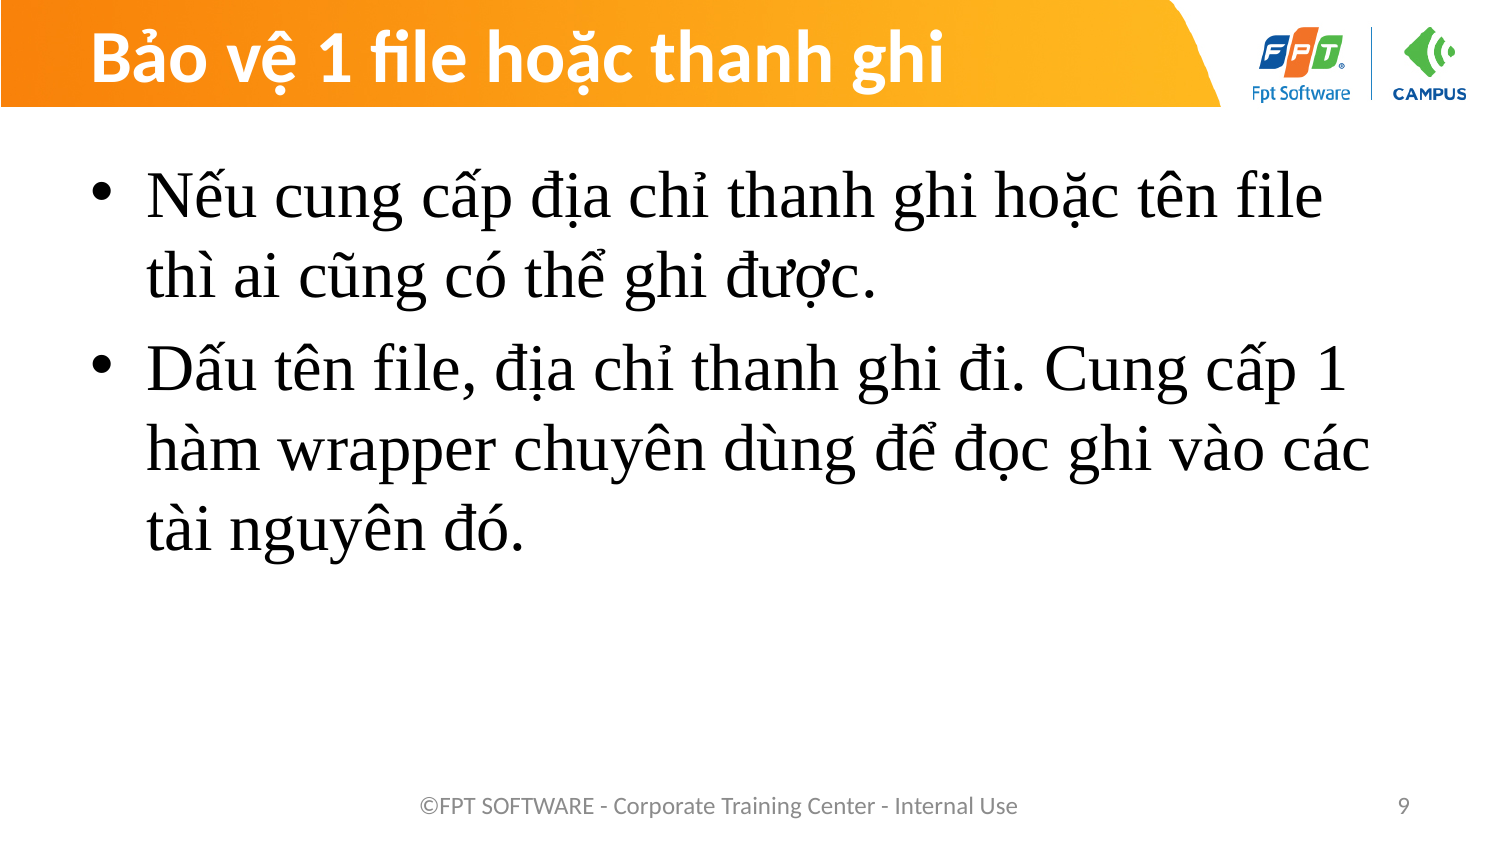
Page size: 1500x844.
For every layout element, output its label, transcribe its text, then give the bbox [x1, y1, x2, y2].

title Bảo vệ 1 file hoặc thanh ghi [75, 0, 1176, 106]
slide_number 9 [1074, 782, 1425, 827]
picture [1, 0, 1499, 844]
list Nếu cung cấp địa chỉ thanh ghi hoặc tên file thì ai cũng có thể ghi được. Dấu tên file, địa chỉ thanh ghi đi. Cung cấp 1 hàm wrapper chuyên dùng để đọc ghi vào các tài nguyên đó. [75, 142, 1425, 754]
footer ©FPT SOFTWARE - Corporate Training Center - Internal Use [395, 782, 1043, 827]
